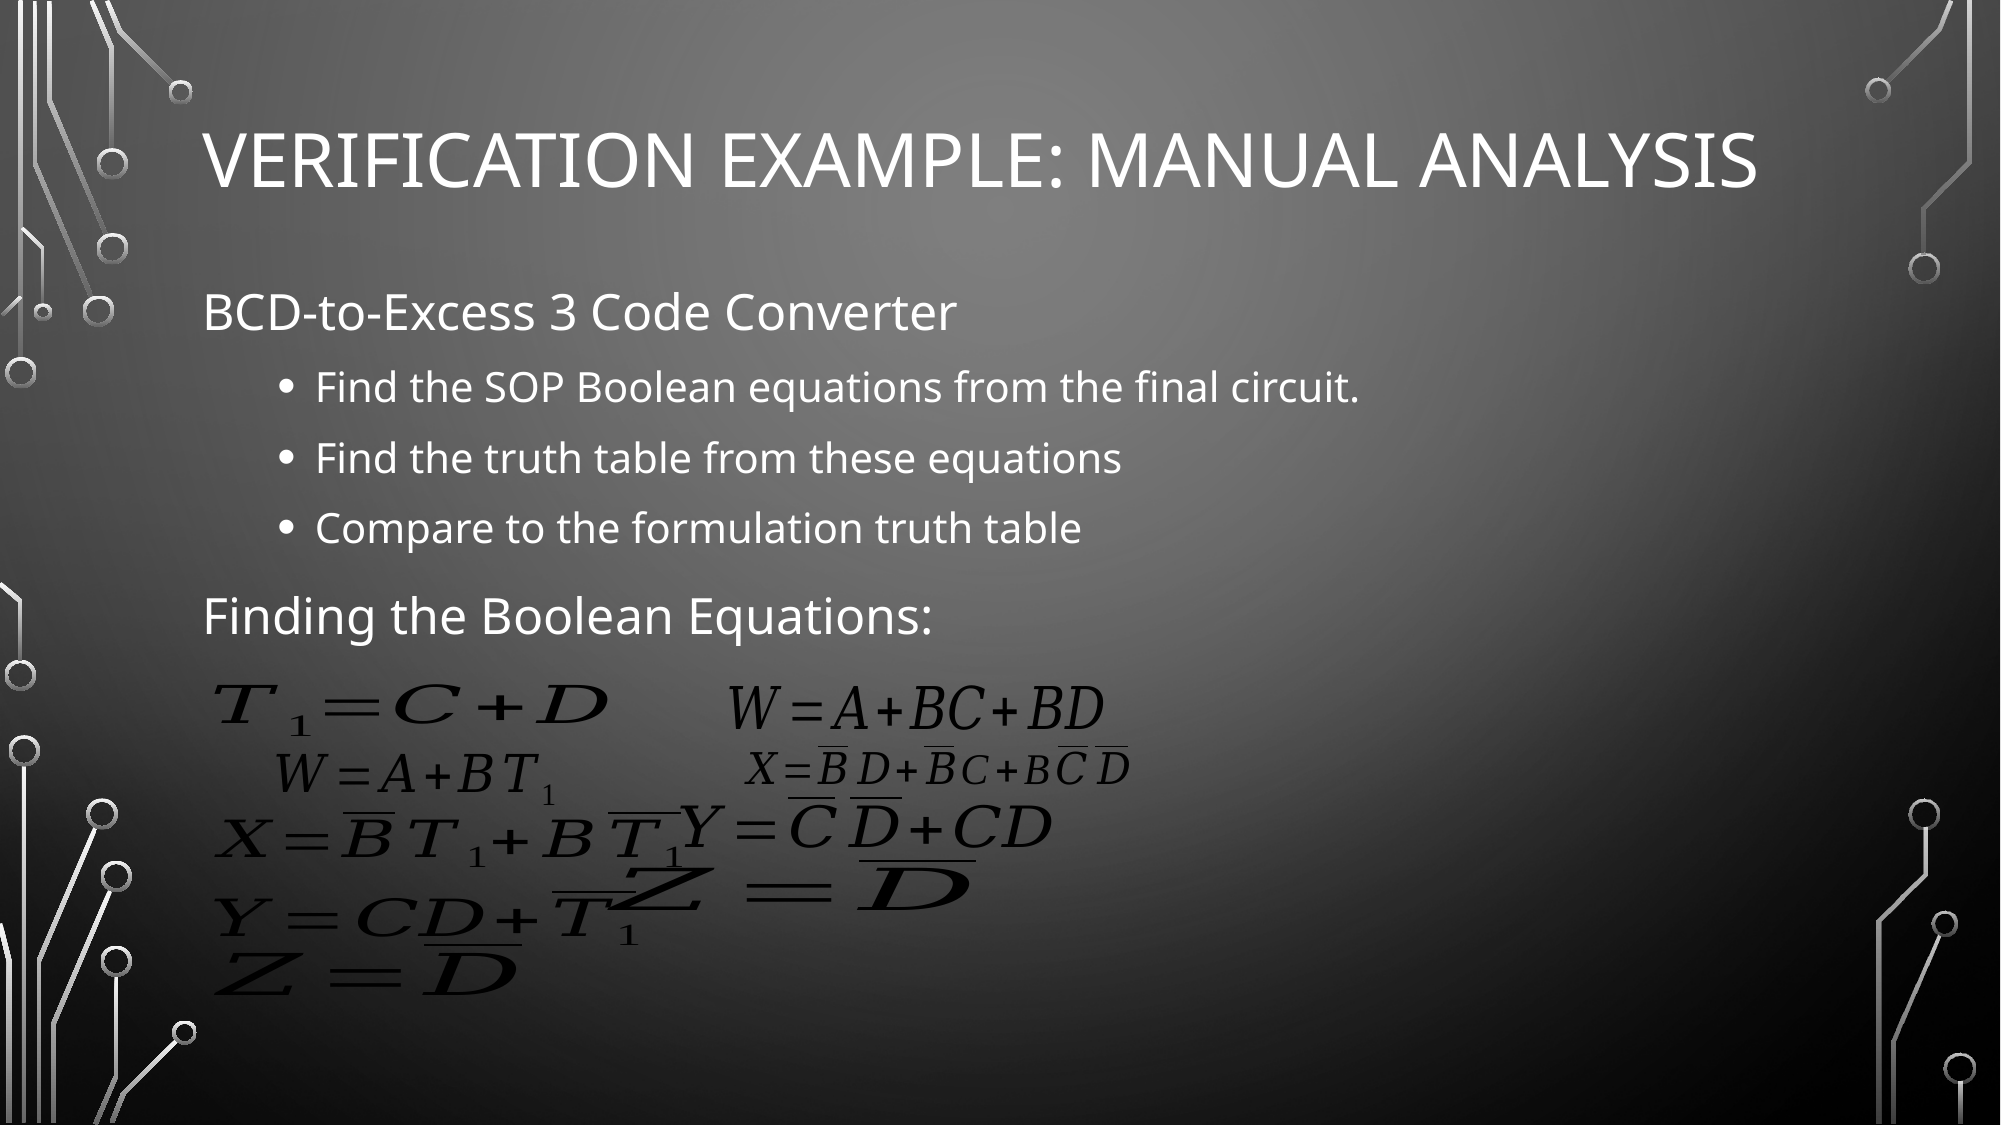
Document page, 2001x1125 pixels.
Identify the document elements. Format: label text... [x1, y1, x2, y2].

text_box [209, 677, 686, 1007]
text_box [602, 677, 1132, 923]
list BCD-to-Excess 3 Code Converter Find the SOP Boolean equations from the final circuit. Find the truth table from these equations Compare to the formulation truth table Finding the Boolean Equations: [187, 261, 1813, 843]
title Verification Example: Manual Analysis [187, 42, 1813, 261]
